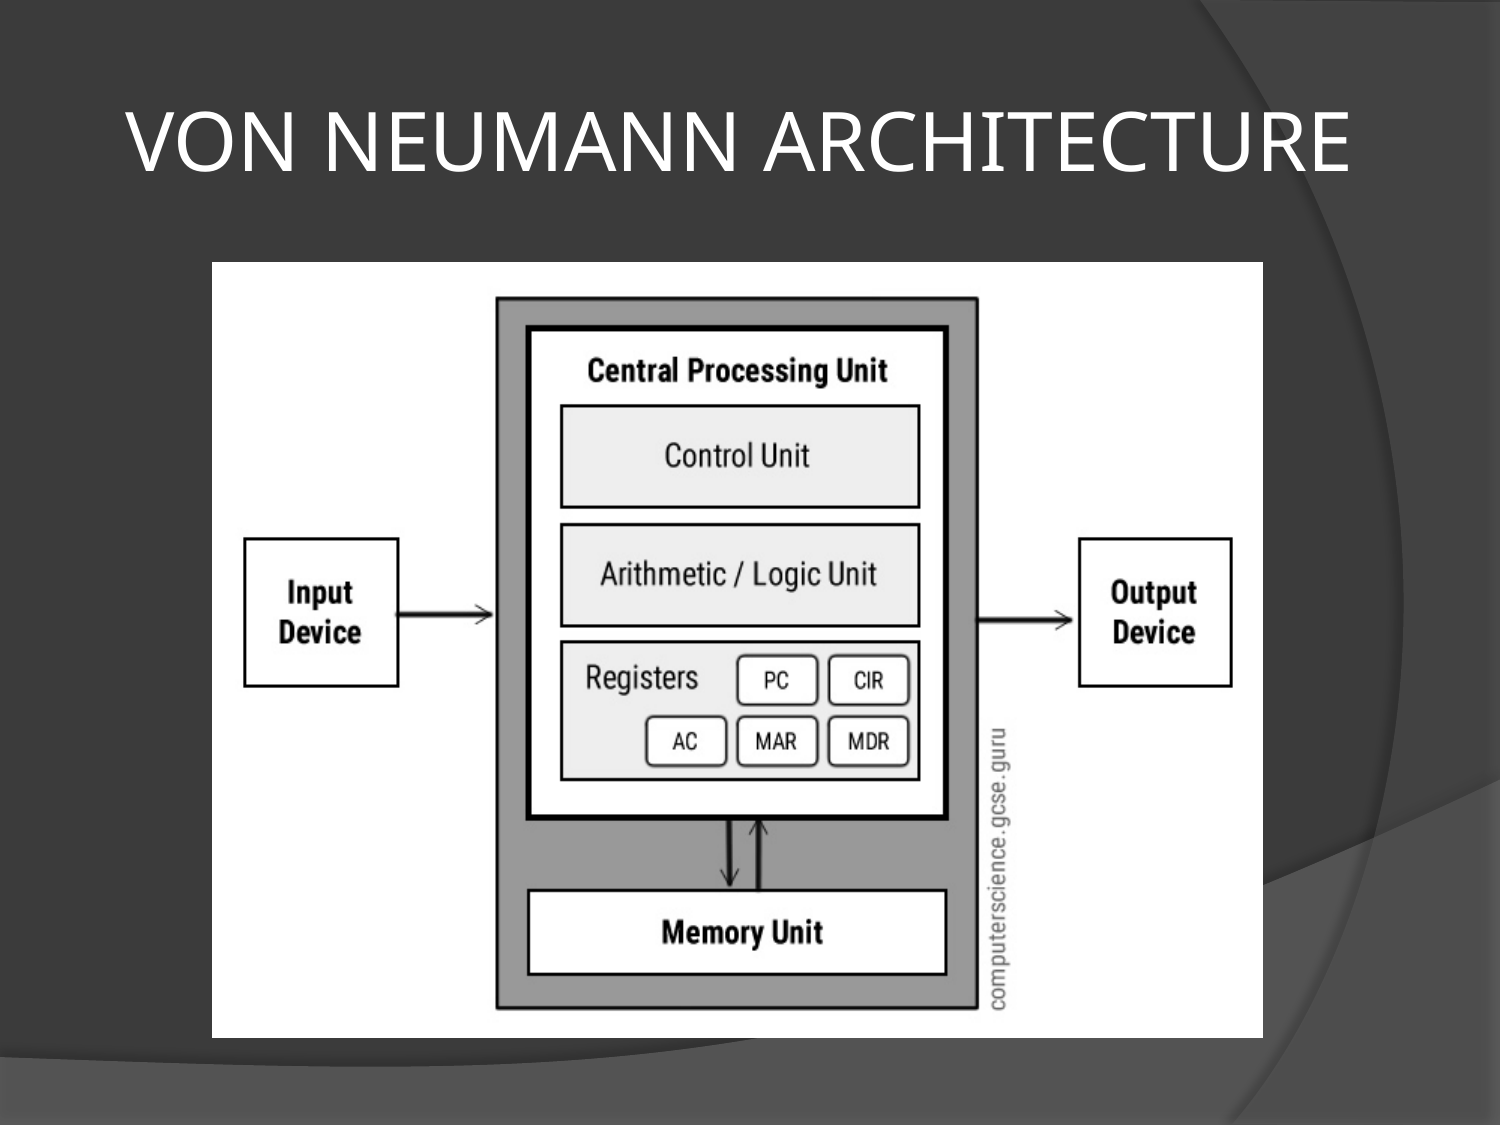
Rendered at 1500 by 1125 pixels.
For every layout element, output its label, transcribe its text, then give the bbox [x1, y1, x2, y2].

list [212, 262, 1263, 1038]
title VON NEUMANN ARCHITECTURE [75, 45, 1388, 233]
